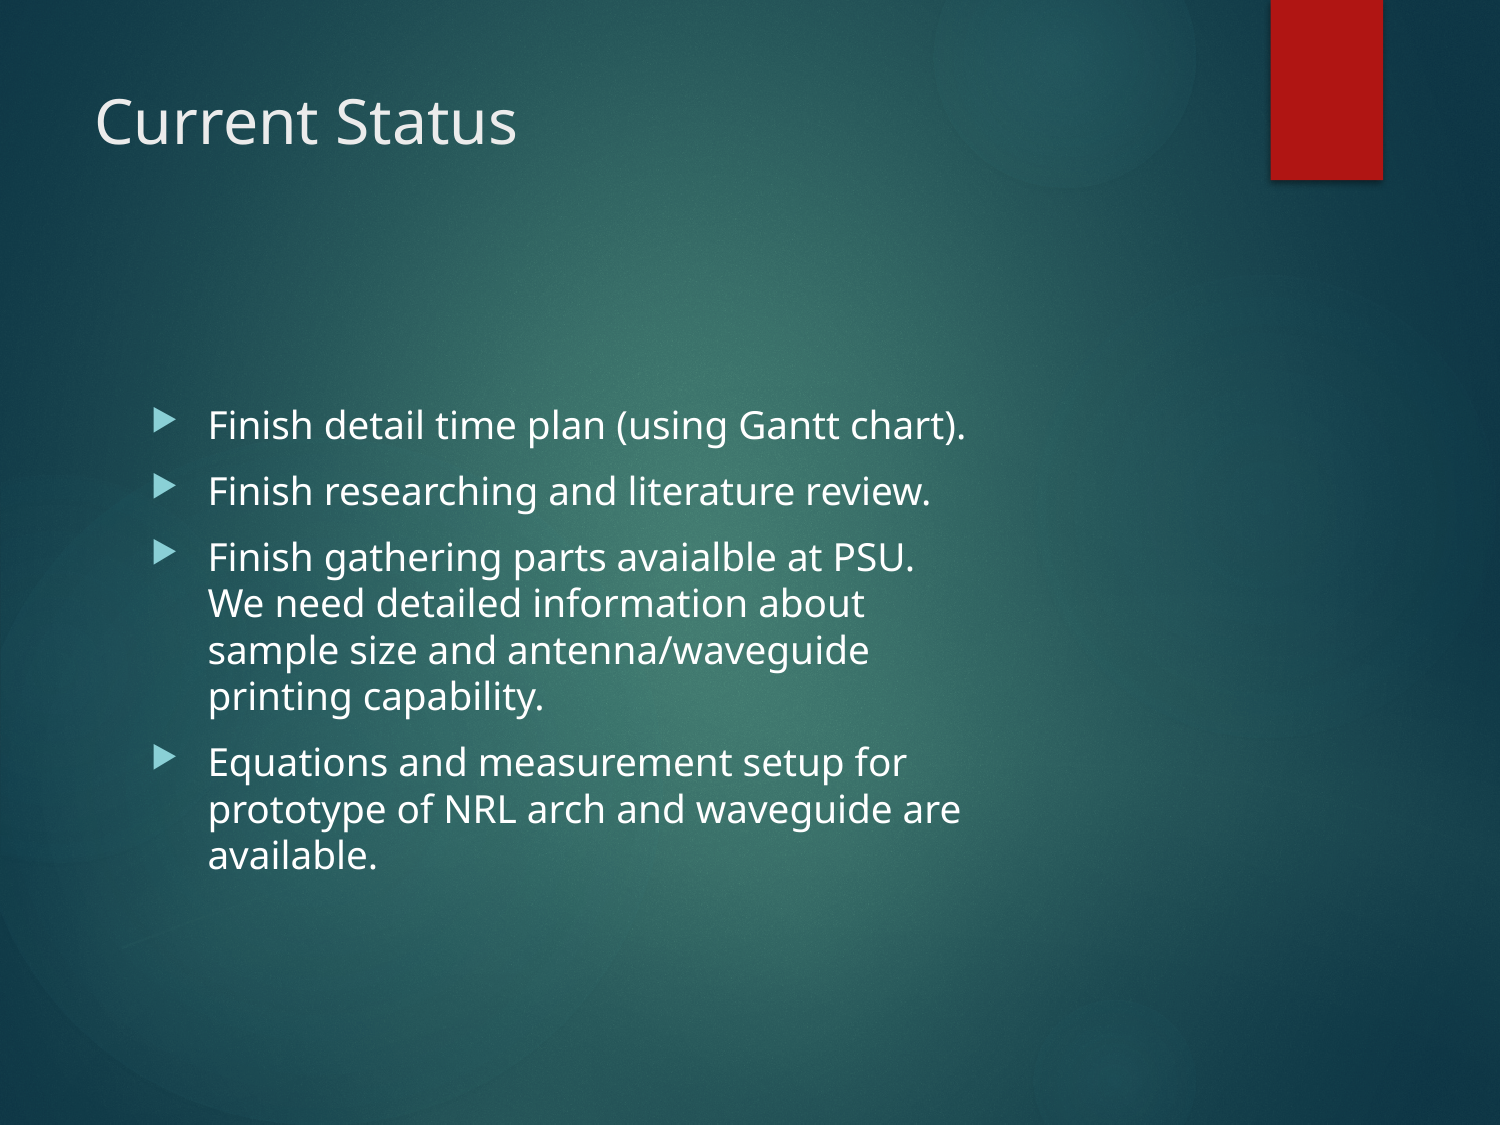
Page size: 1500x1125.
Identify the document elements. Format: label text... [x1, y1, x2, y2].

title Current Status [79, 74, 1237, 304]
list Finish detail time plan (using Gantt chart). Finish researching and literature review. Finish gathering parts avaialble at PSU. We need detailed information about sample size and antenna/waveguide printing capability. Equations and measurement setup for prototype of NRL arch and waveguide are available. [135, 393, 994, 910]
